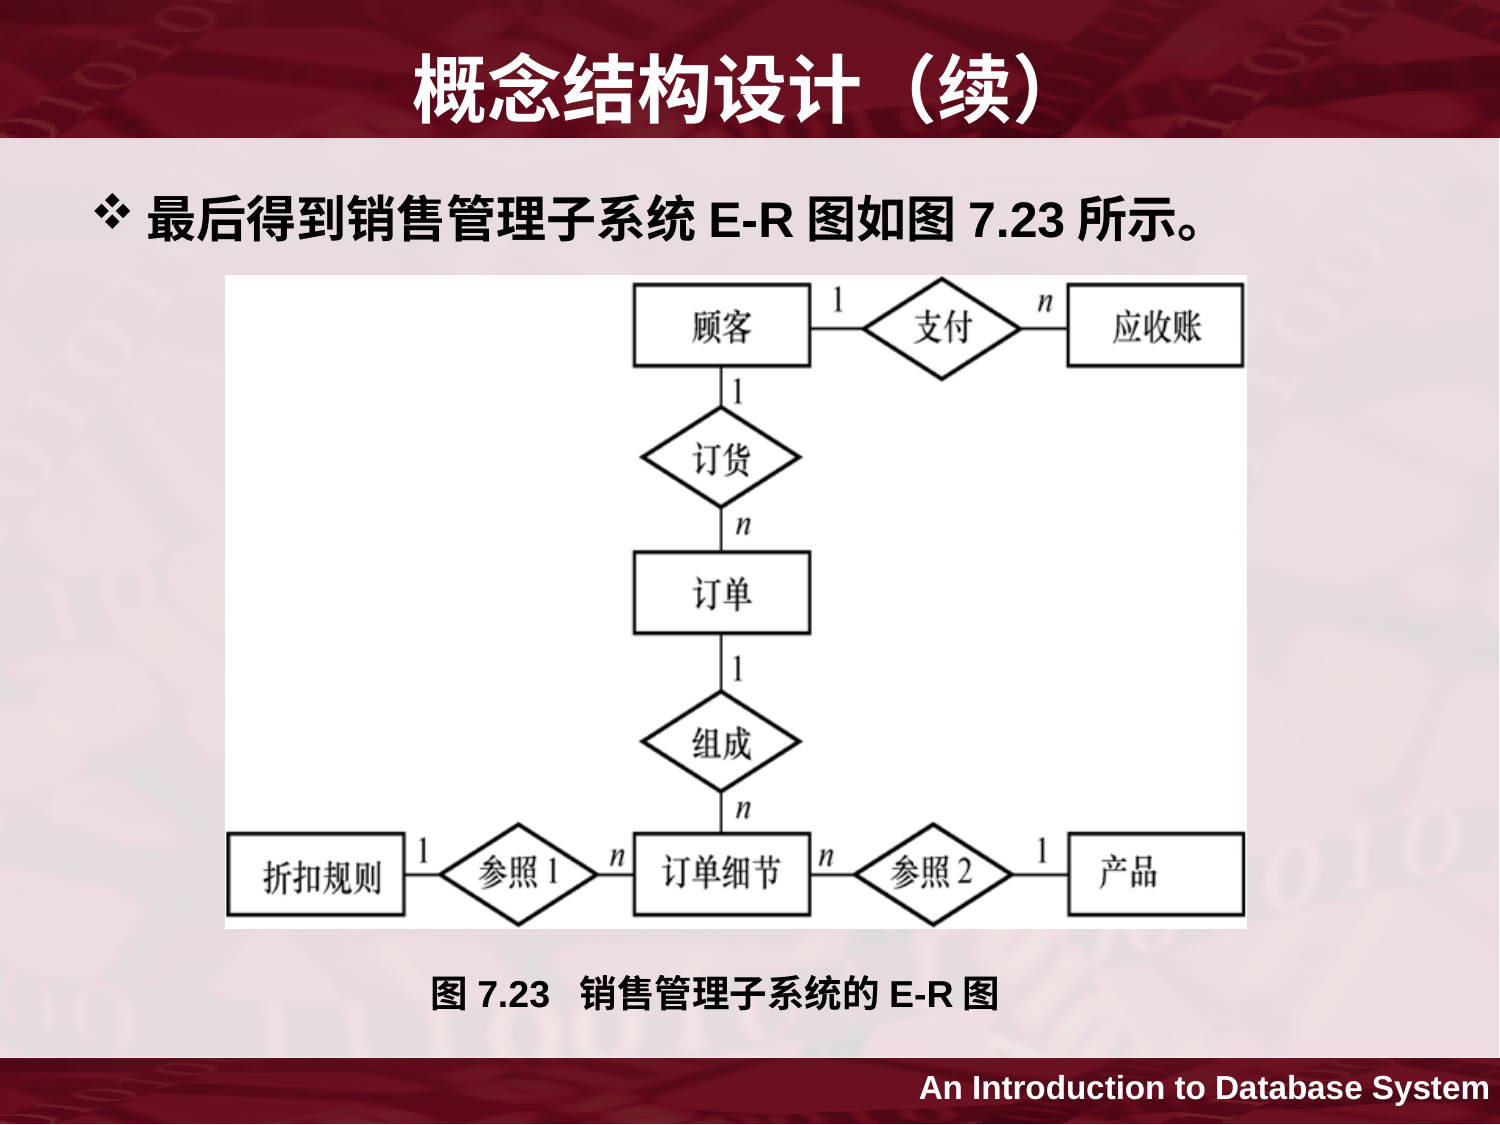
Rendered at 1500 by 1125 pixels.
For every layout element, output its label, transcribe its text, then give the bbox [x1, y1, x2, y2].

picture [225, 275, 1247, 929]
text_box 图7.23 销售管理子系统的E-R图 [416, 962, 1015, 1023]
list 最后得到销售管理子系统E-R图如图7.23所示。 [74, 179, 1426, 1017]
title 概念结构设计（续） [74, 0, 1426, 179]
picture [0, 0, 1500, 1124]
